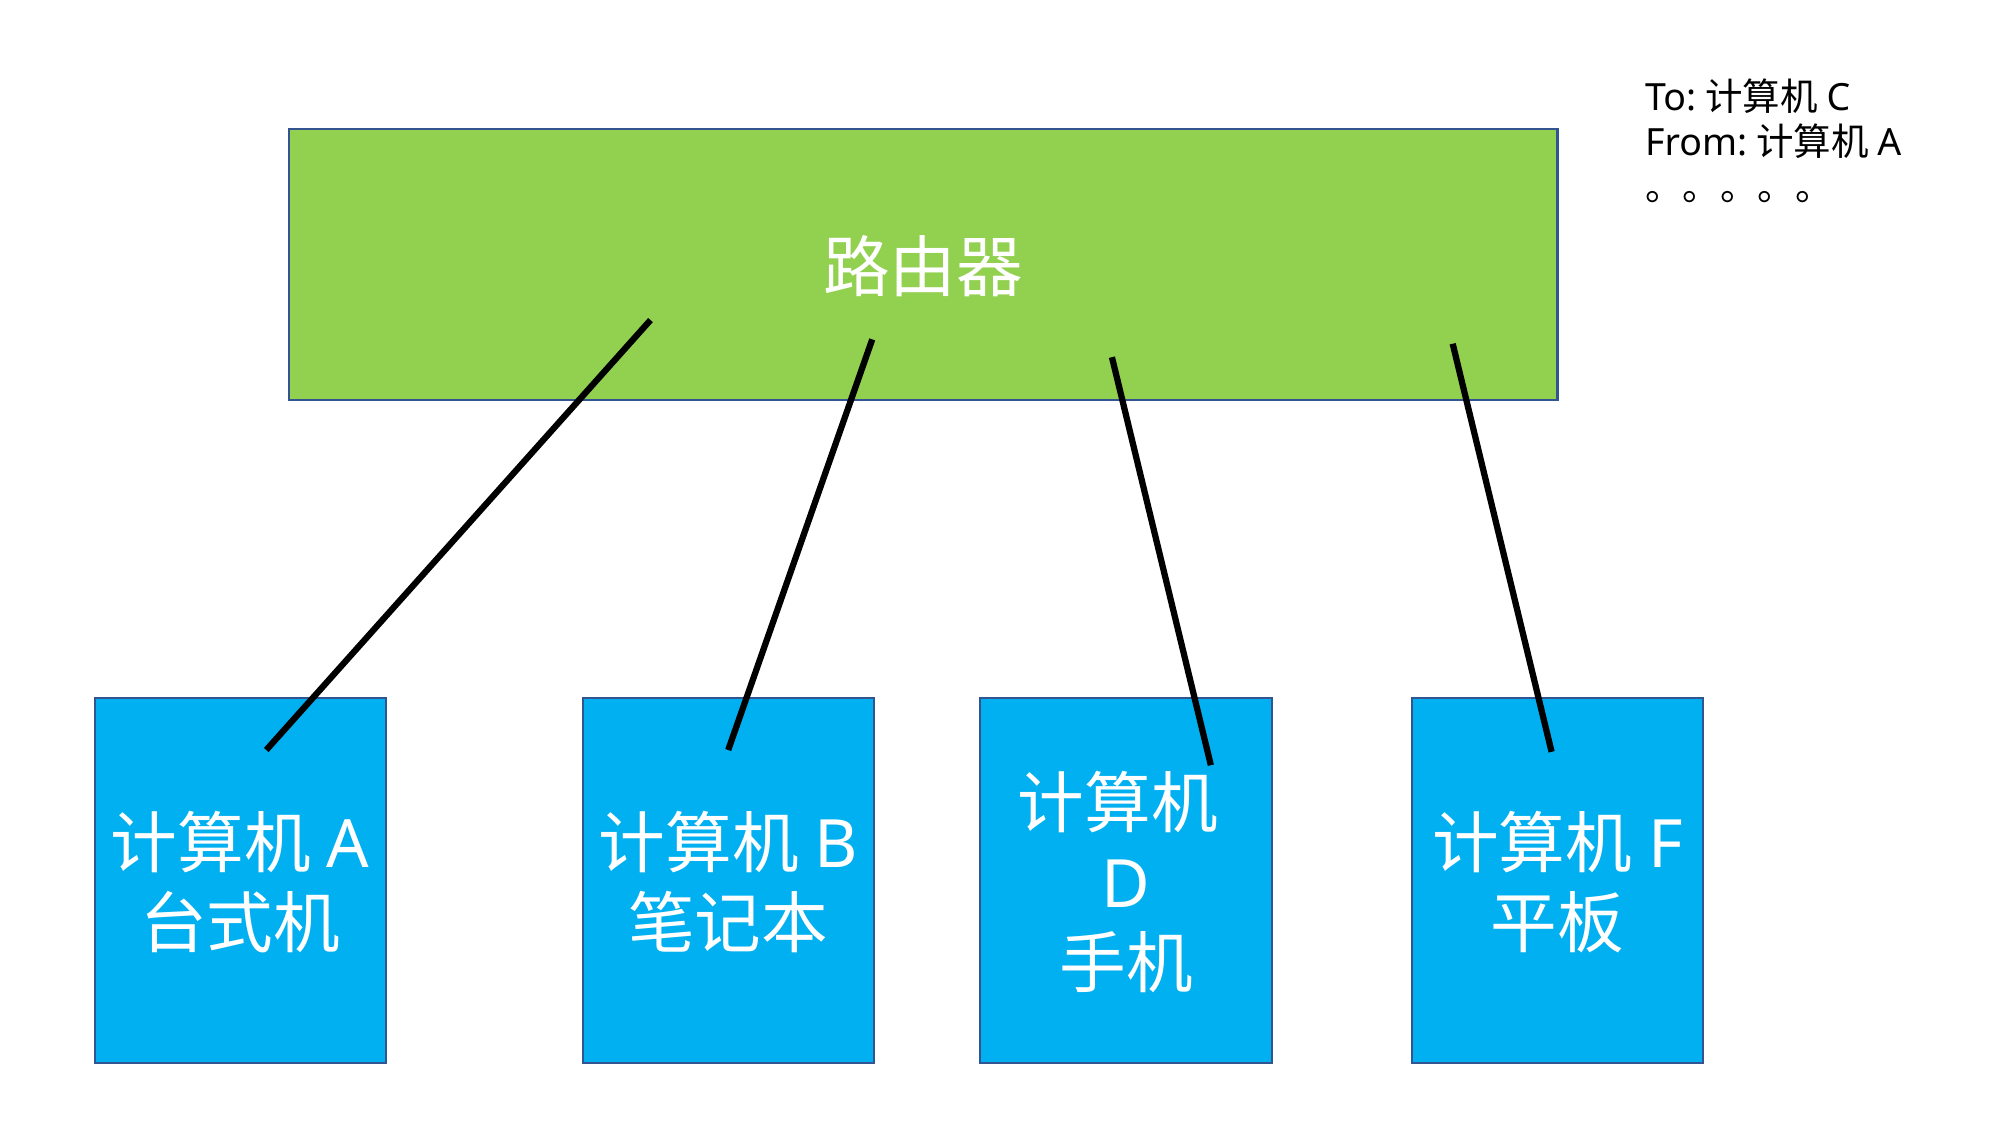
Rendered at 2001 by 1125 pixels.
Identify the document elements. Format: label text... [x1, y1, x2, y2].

text_box 计算机D 手机 [979, 697, 1273, 1064]
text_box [1452, 343, 1552, 752]
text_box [1111, 357, 1211, 766]
text_box 计算机A 台式机 [94, 697, 387, 1064]
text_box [728, 339, 873, 750]
text_box 路由器 [288, 128, 1559, 401]
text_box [266, 320, 651, 750]
text_box 计算机F 平板 [1411, 697, 1704, 1064]
text_box To:计算机C From:计算机A 。。。。。 [1630, 65, 2000, 215]
text_box 计算机B 笔记本 [582, 697, 875, 1064]
